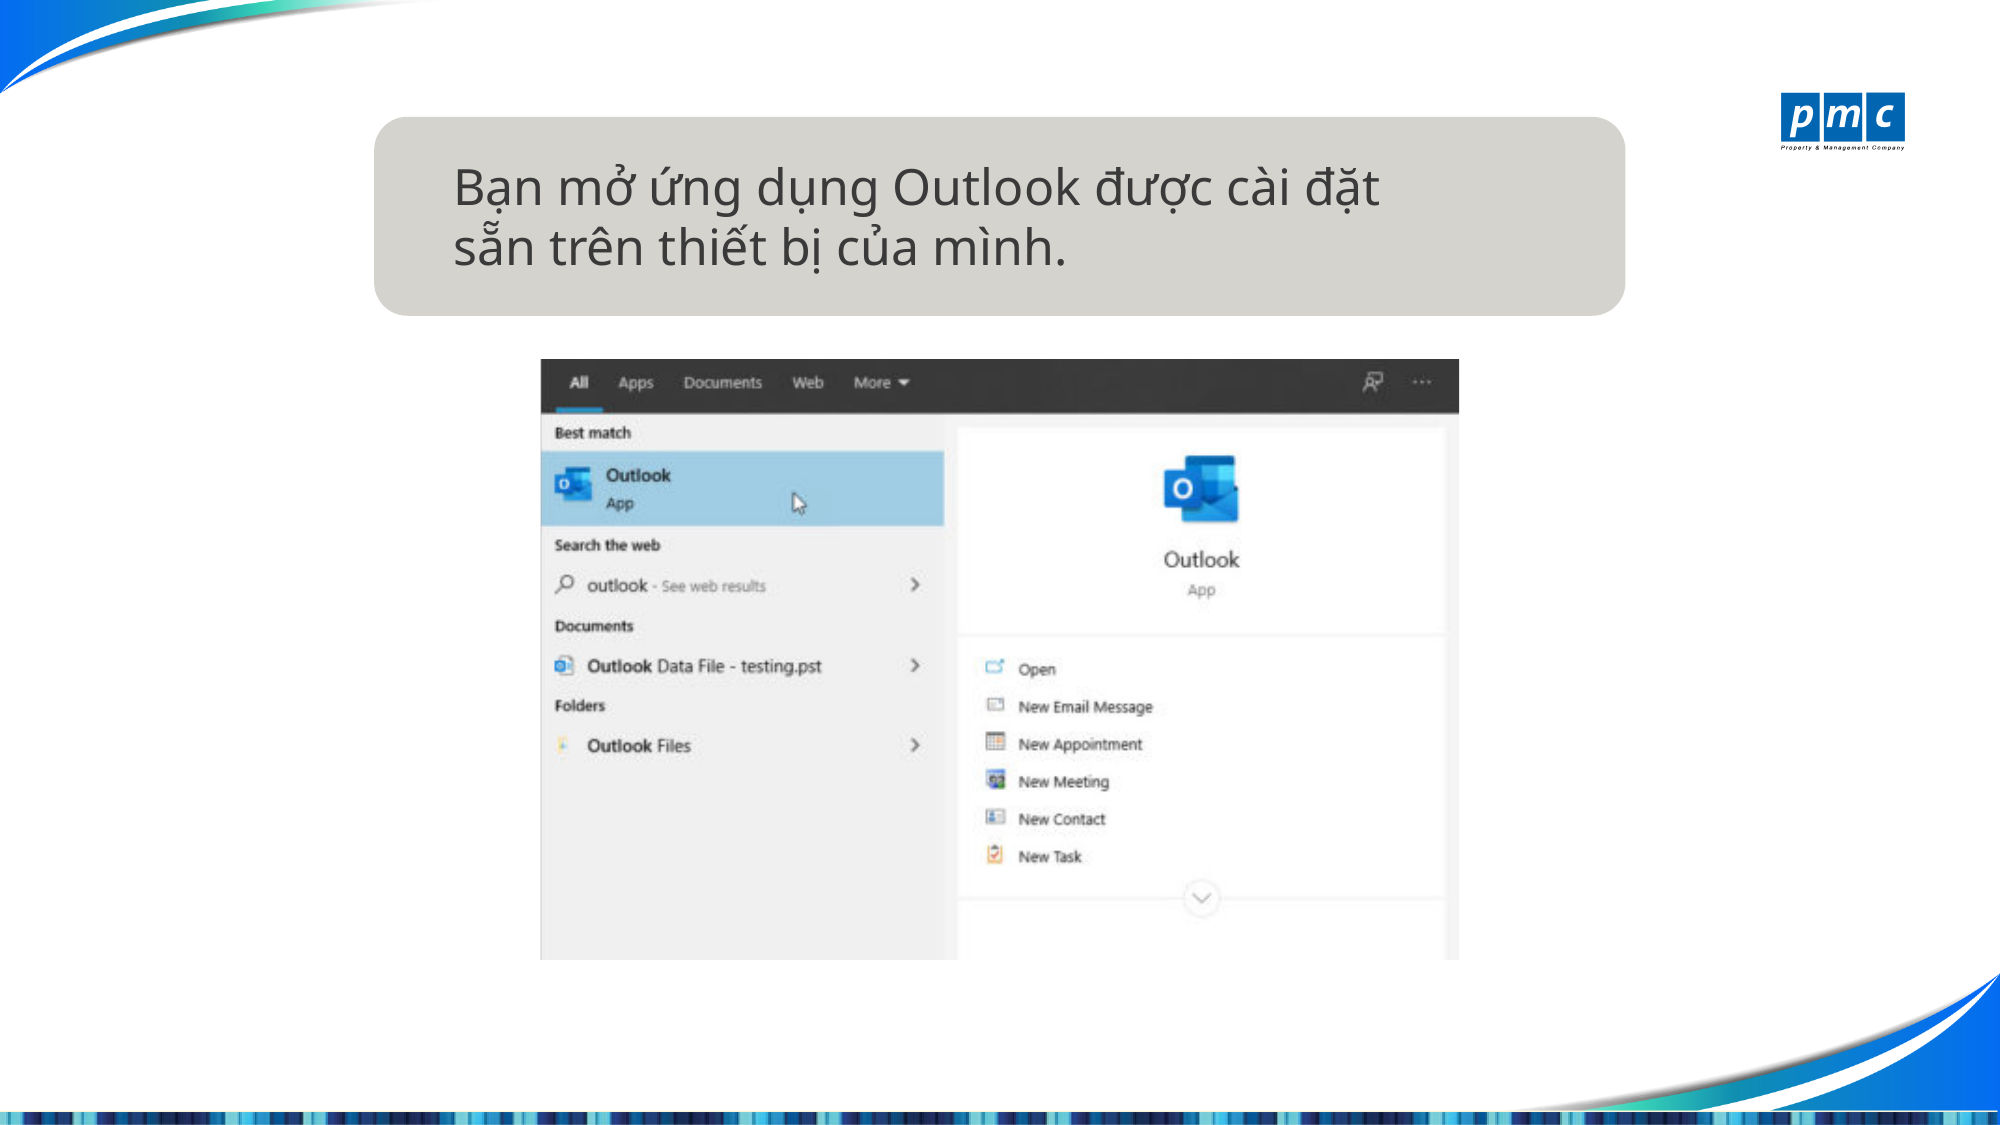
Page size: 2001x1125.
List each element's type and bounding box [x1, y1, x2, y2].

text_box [374, 116, 1626, 316]
picture [540, 359, 1460, 960]
text_box [0, 0, 2000, 1125]
